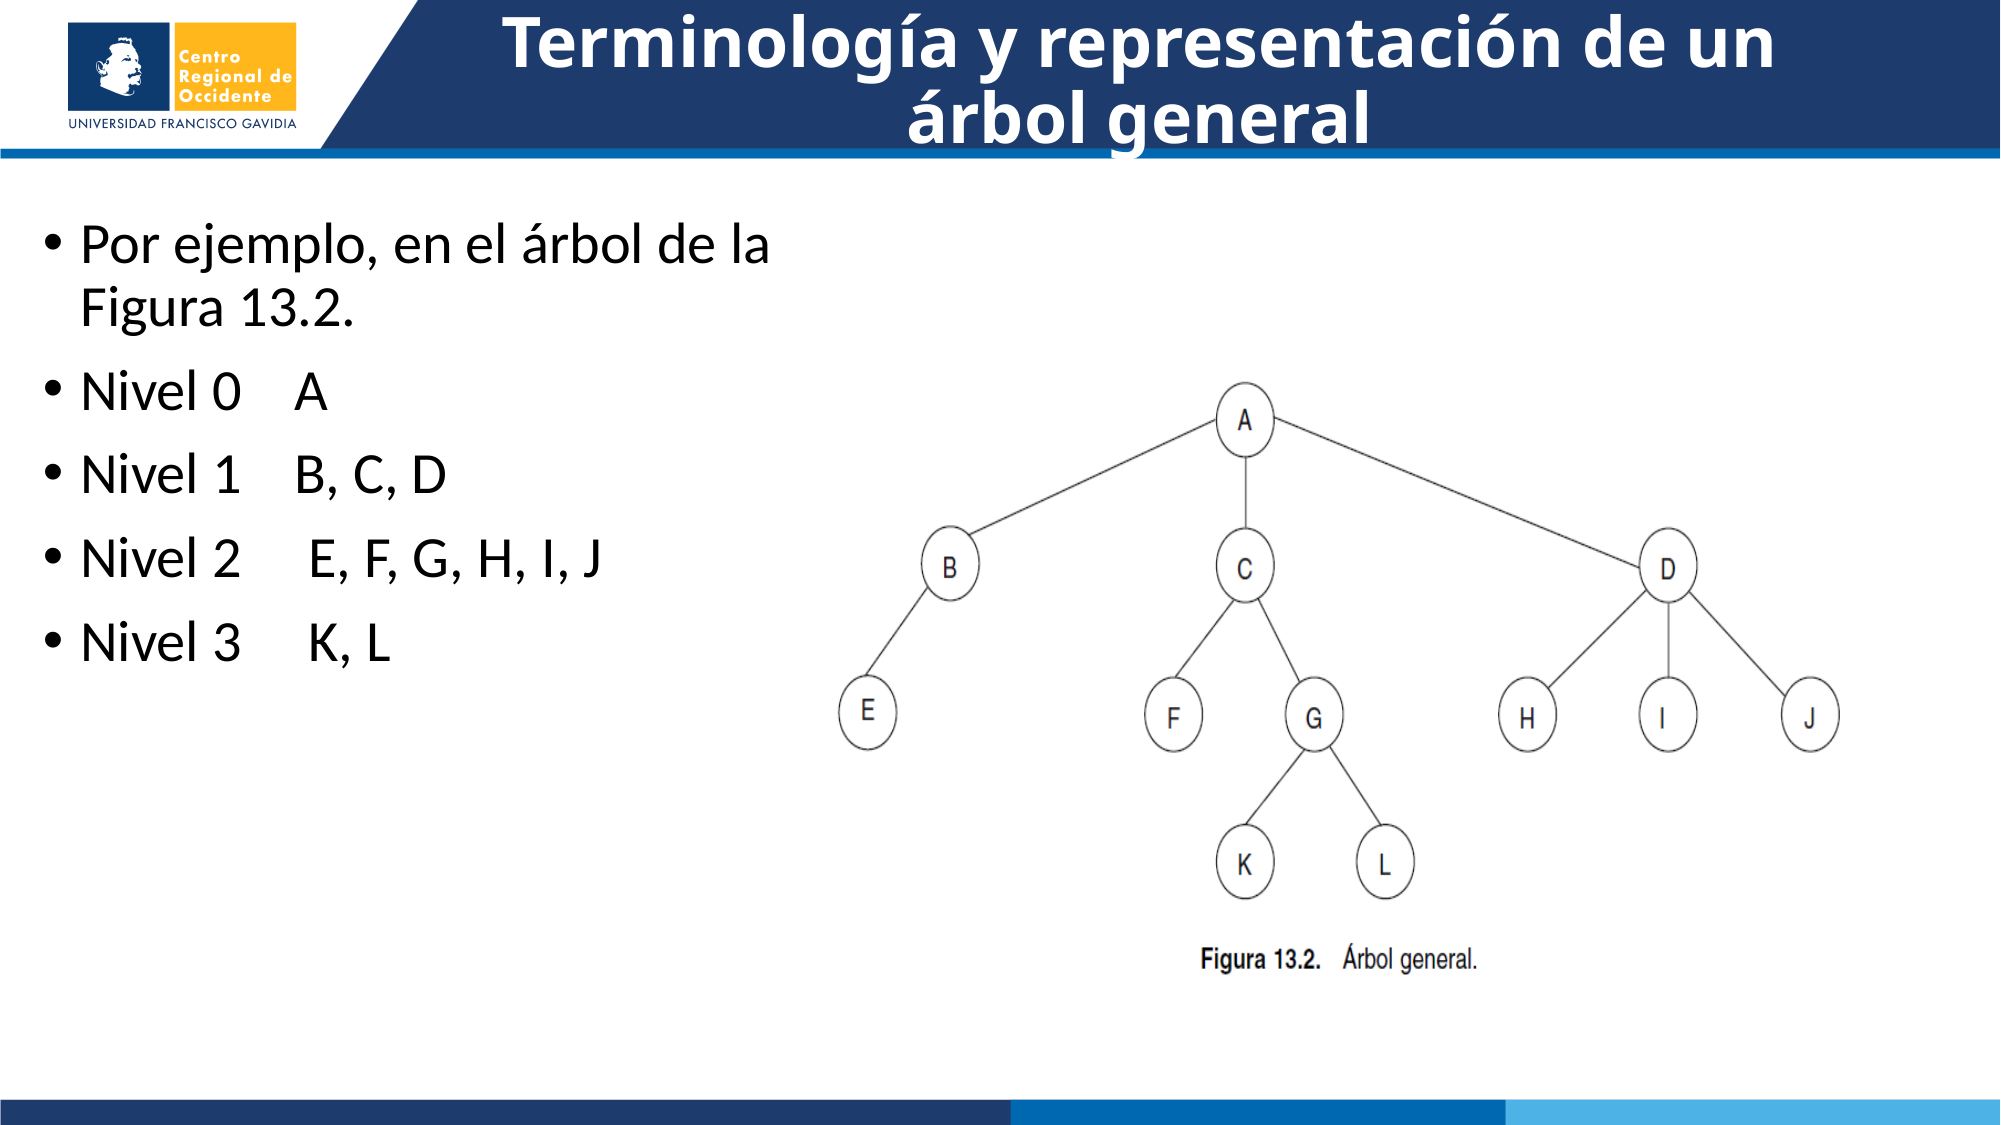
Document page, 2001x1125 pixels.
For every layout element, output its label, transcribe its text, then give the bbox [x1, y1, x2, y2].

title Terminología y representación de un árbol general [416, 0, 1863, 166]
list Por ejemplo, en el árbol de la Figura 13.2. Nivel 0 A Nivel 1 B, C, D Nivel 2 E, F, G, H, I, J Nivel 3 K, L [27, 205, 827, 920]
picture [0, 0, 2001, 1125]
